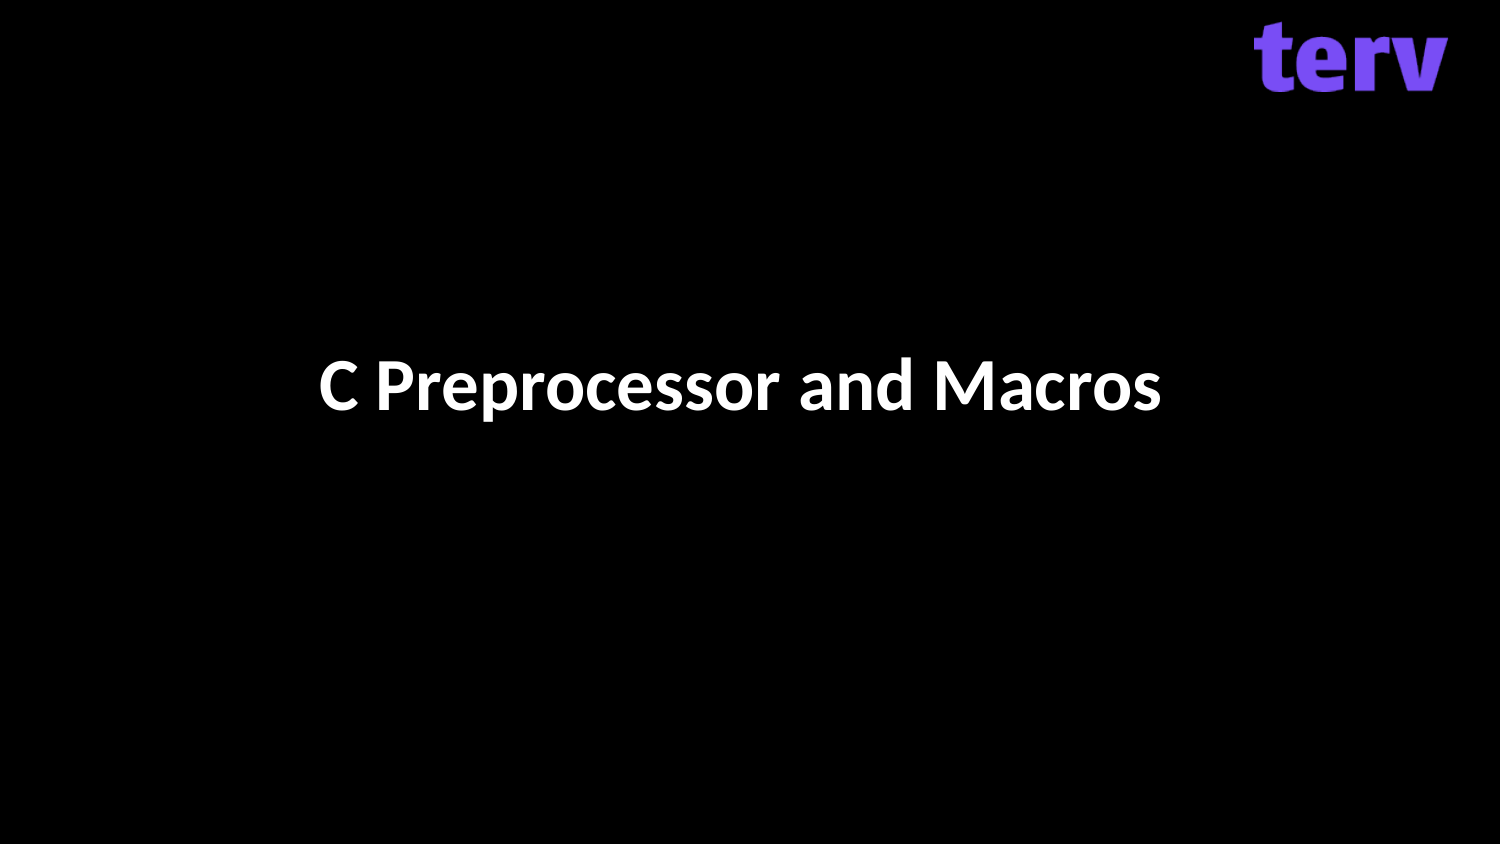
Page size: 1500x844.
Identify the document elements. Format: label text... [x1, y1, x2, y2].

text_box C Preprocessor and Macros [304, 327, 1179, 433]
picture [1254, 0, 1500, 92]
